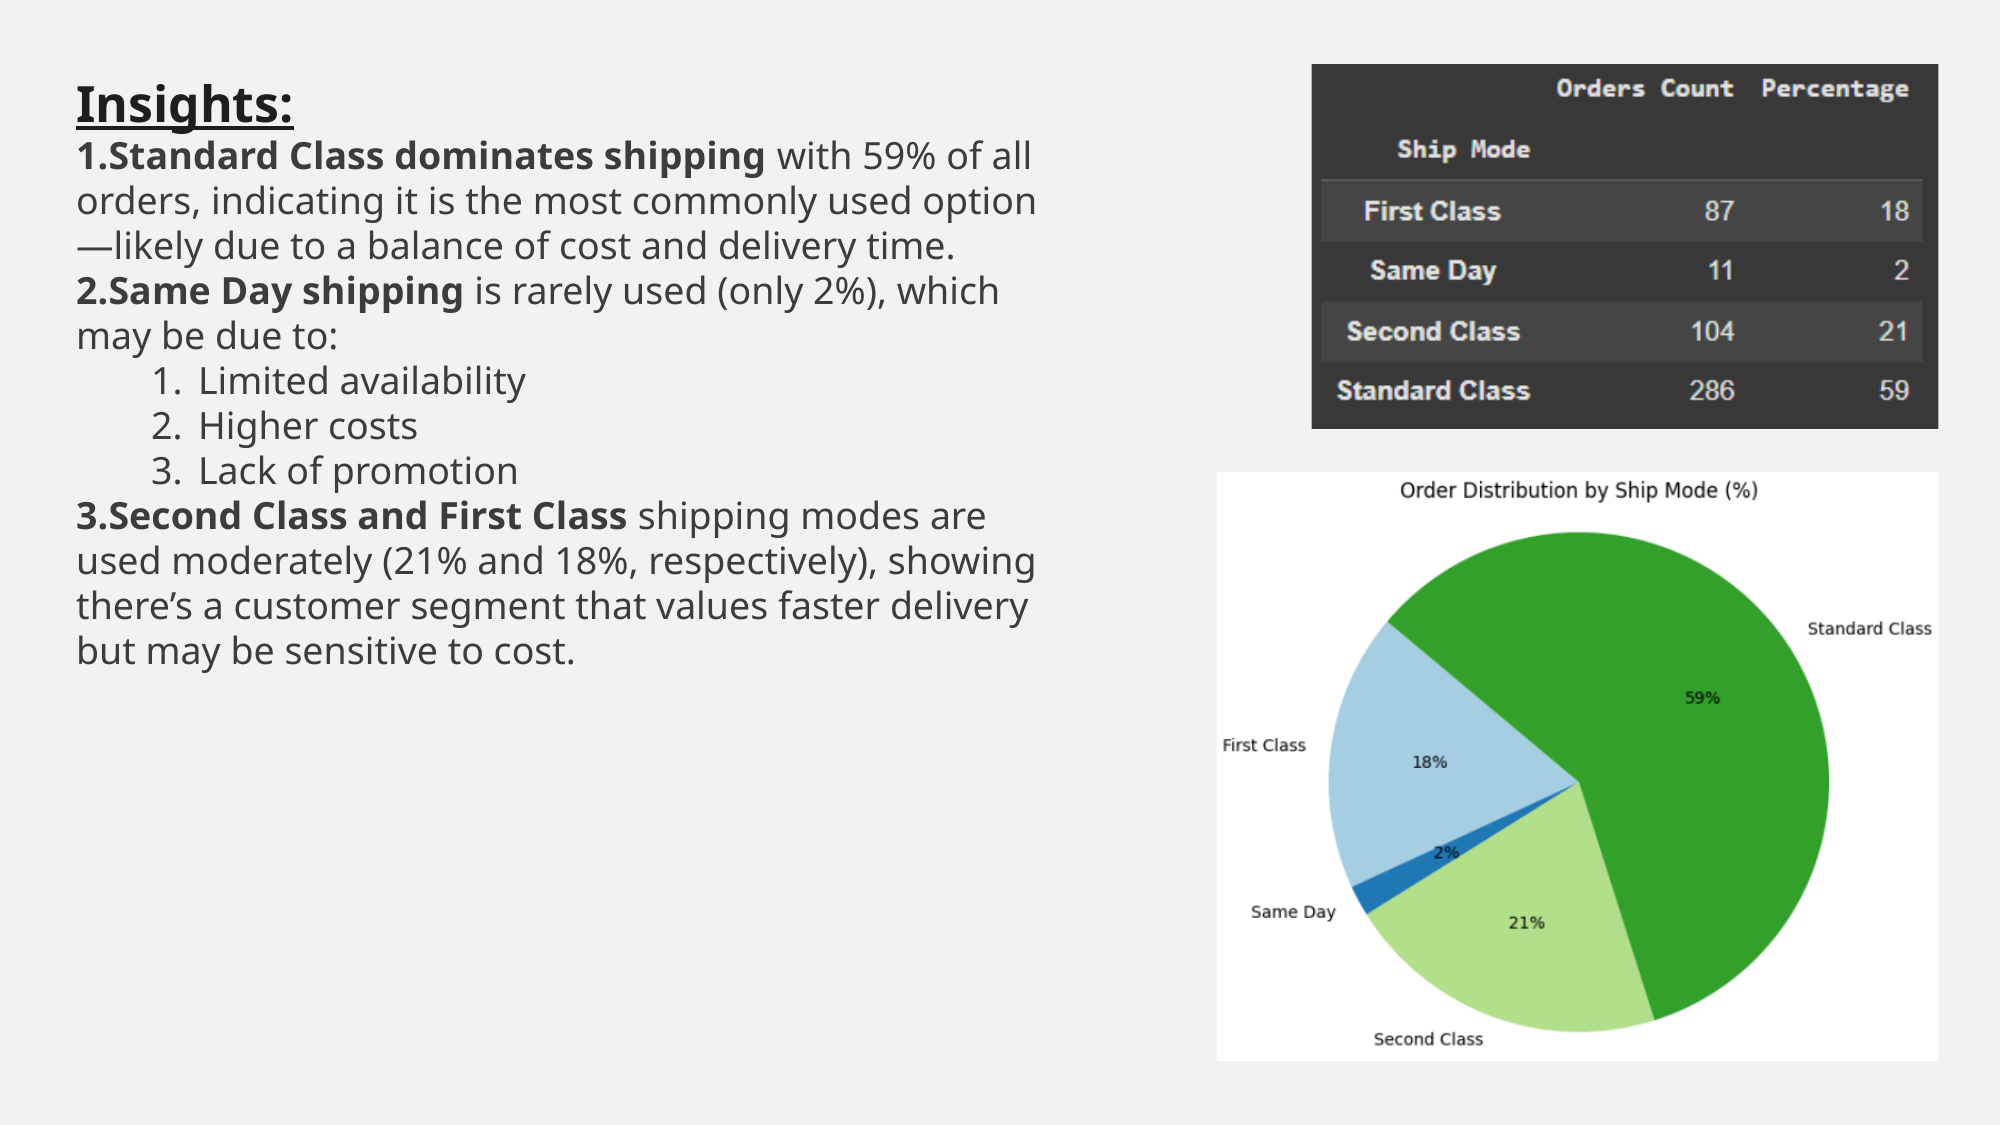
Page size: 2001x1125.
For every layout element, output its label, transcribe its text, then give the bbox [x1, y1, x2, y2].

text_box Insights: Standard Class dominates shipping with 59% of all orders, indicating it is the most commonly used option—likely due to a balance of cost and delivery time. Same Day shipping is rarely used (only 2%), which may be due to: Limited availability Higher costs Lack of promotion Second Class and First Class shipping modes are used moderately (21% and 18%, respectively), showing there’s a customer segment that values faster delivery but may be sensitive to cost. [61, 64, 1062, 680]
picture [1311, 64, 1939, 429]
picture [1216, 472, 1939, 1061]
